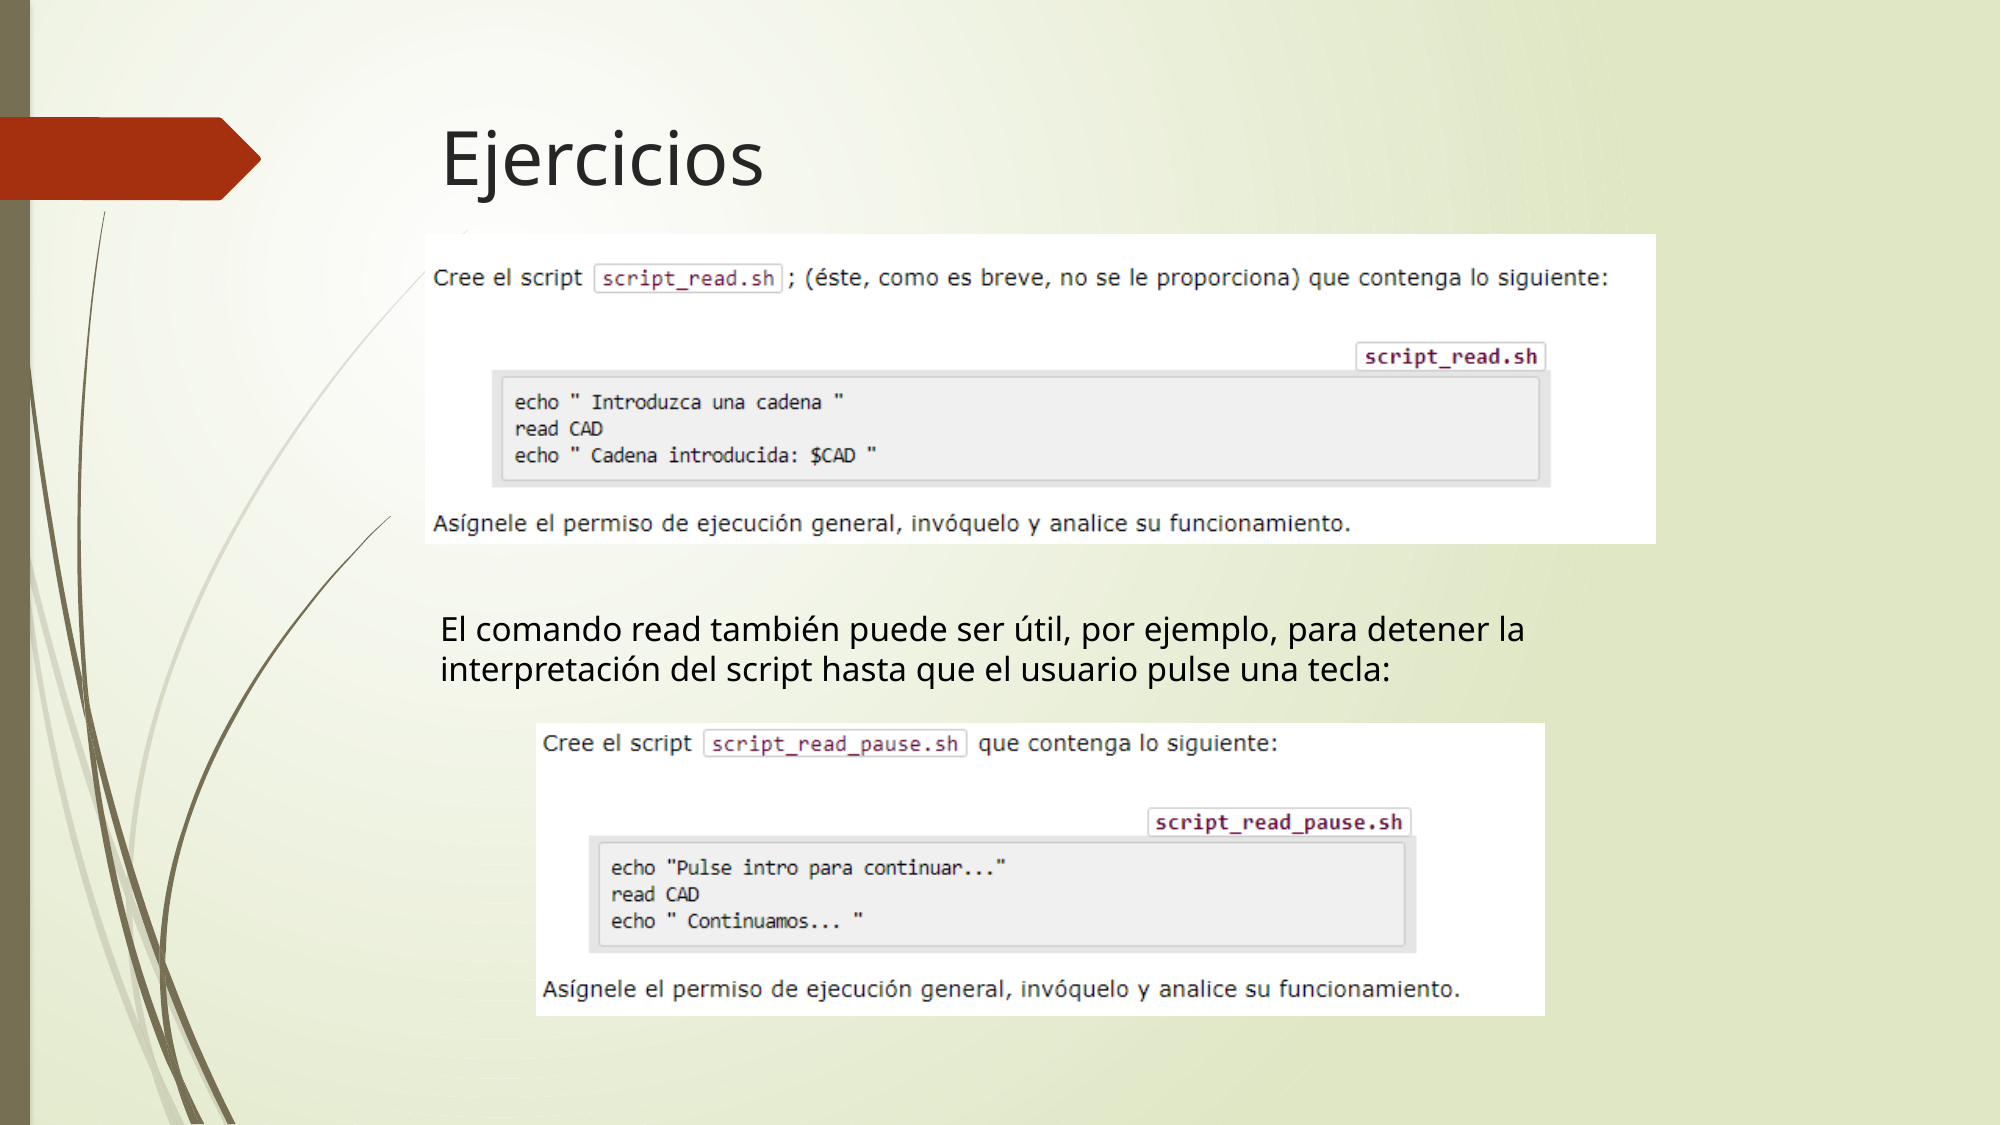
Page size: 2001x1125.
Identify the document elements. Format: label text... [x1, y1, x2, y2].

picture [425, 234, 1656, 545]
title Ejercicios [425, 102, 1888, 313]
picture [535, 722, 1545, 1016]
text_box El comando read también puede ser útil, por ejemplo, para detener la interpretación del script hasta que el usuario pulse una tecla: [425, 600, 1656, 696]
